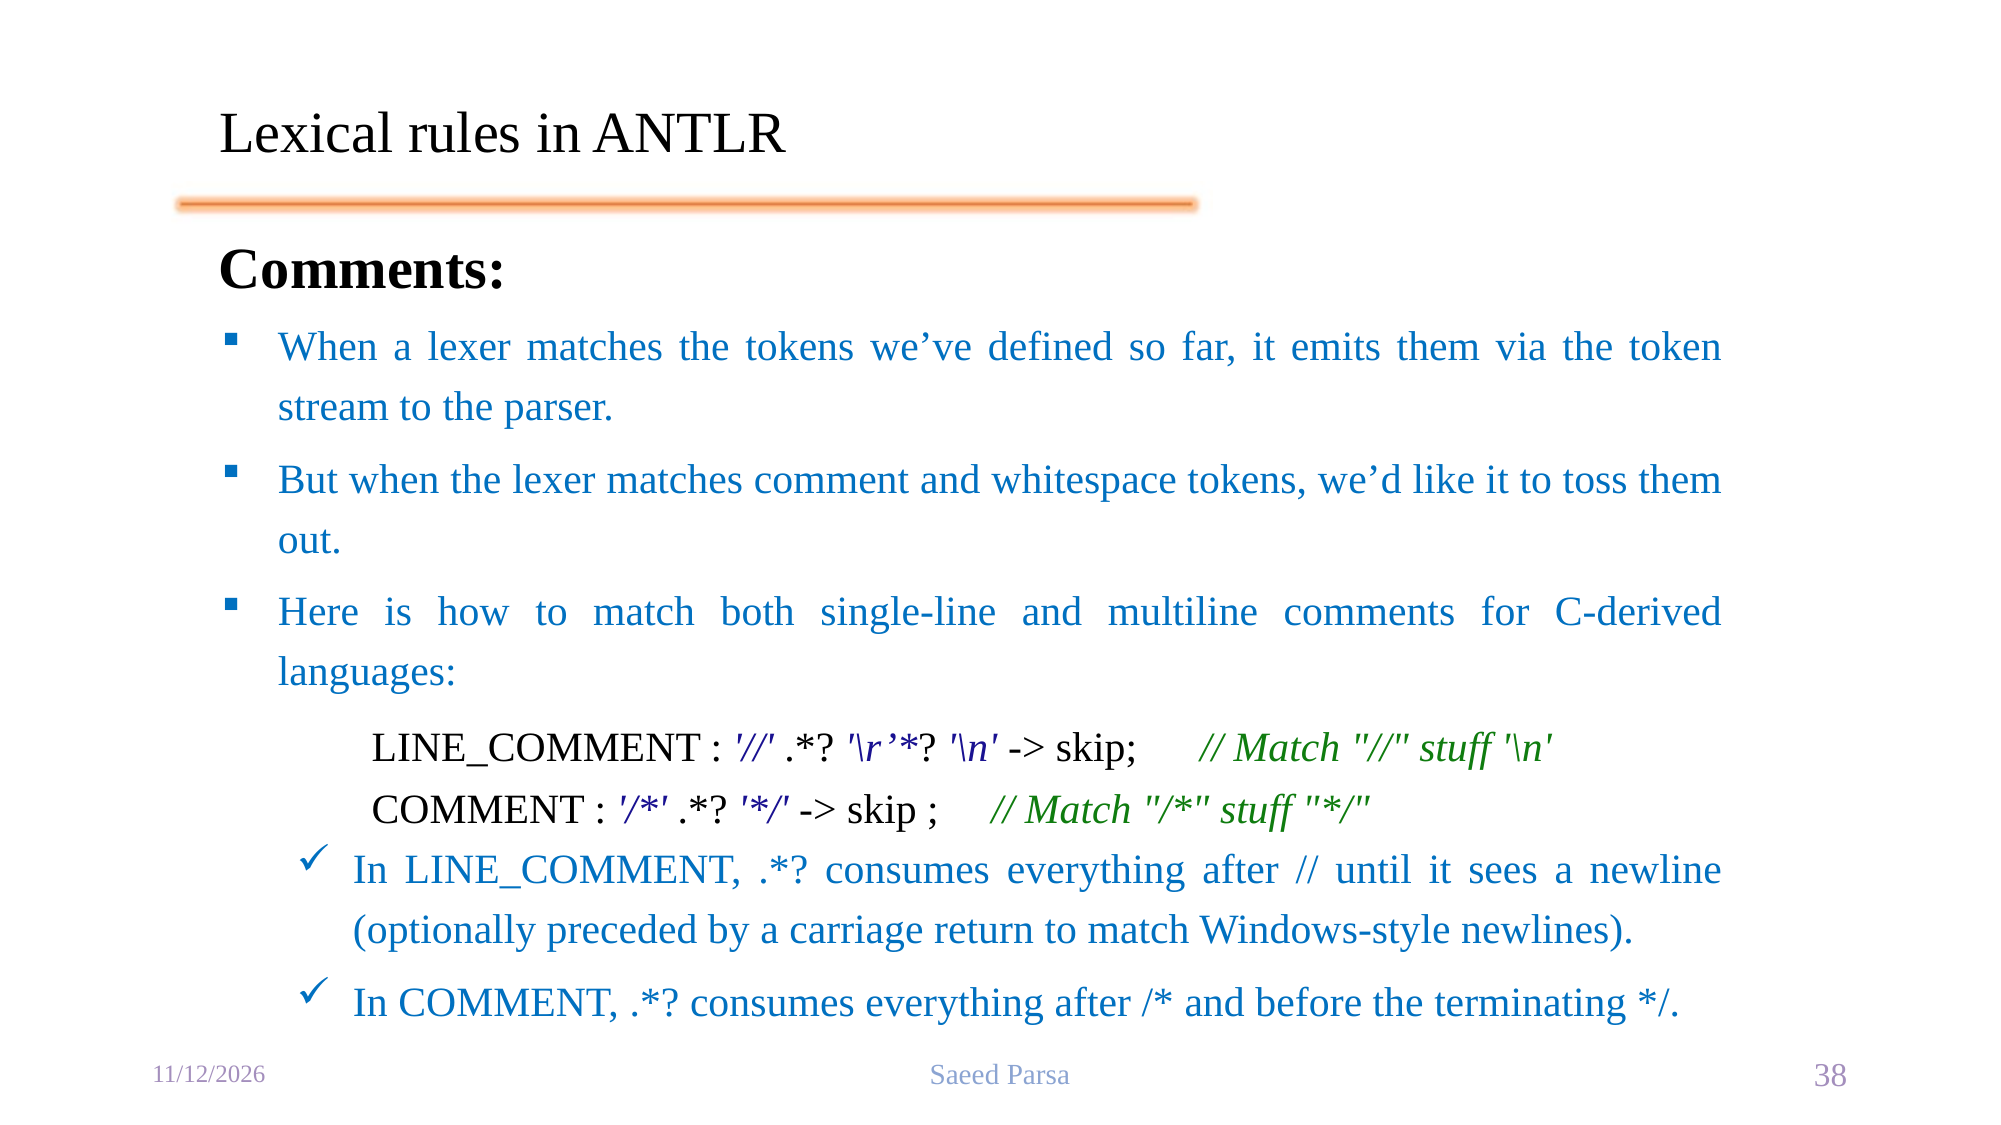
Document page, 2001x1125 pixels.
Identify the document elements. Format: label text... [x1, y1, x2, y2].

text_box Comments: [204, 209, 1863, 308]
slide_number 38 [1412, 1042, 1863, 1103]
title Lexical rules in ANTLR [204, 86, 1688, 182]
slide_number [137, 1042, 588, 1103]
picture [152, 181, 1213, 237]
text_box When a lexer matches the tokens we’ve defined so far, it emits them via the token stream to the parser. But when the lexer matches comment and whitespace tokens, we’d like it to toss them out. Here is how to match both single-line and multiline comments for C-derived languages: LINE_COMMENT : '//' .*? '\r’*? '\n' -> skip; // Match "//" stuff '\n' COMMENT : '/*' .*? '*/' -> skip ; // Match "/*" stuff "*/" In LINE_COMMENT, .*? consumes everything after // until it sees a newline (optionally preceded by a carriage return to match Windows-style newlines). In COMMENT, .*? consumes everything after /* and before the terminating */. [206, 301, 1739, 1032]
footer Saeed Parsa [662, 1042, 1338, 1103]
